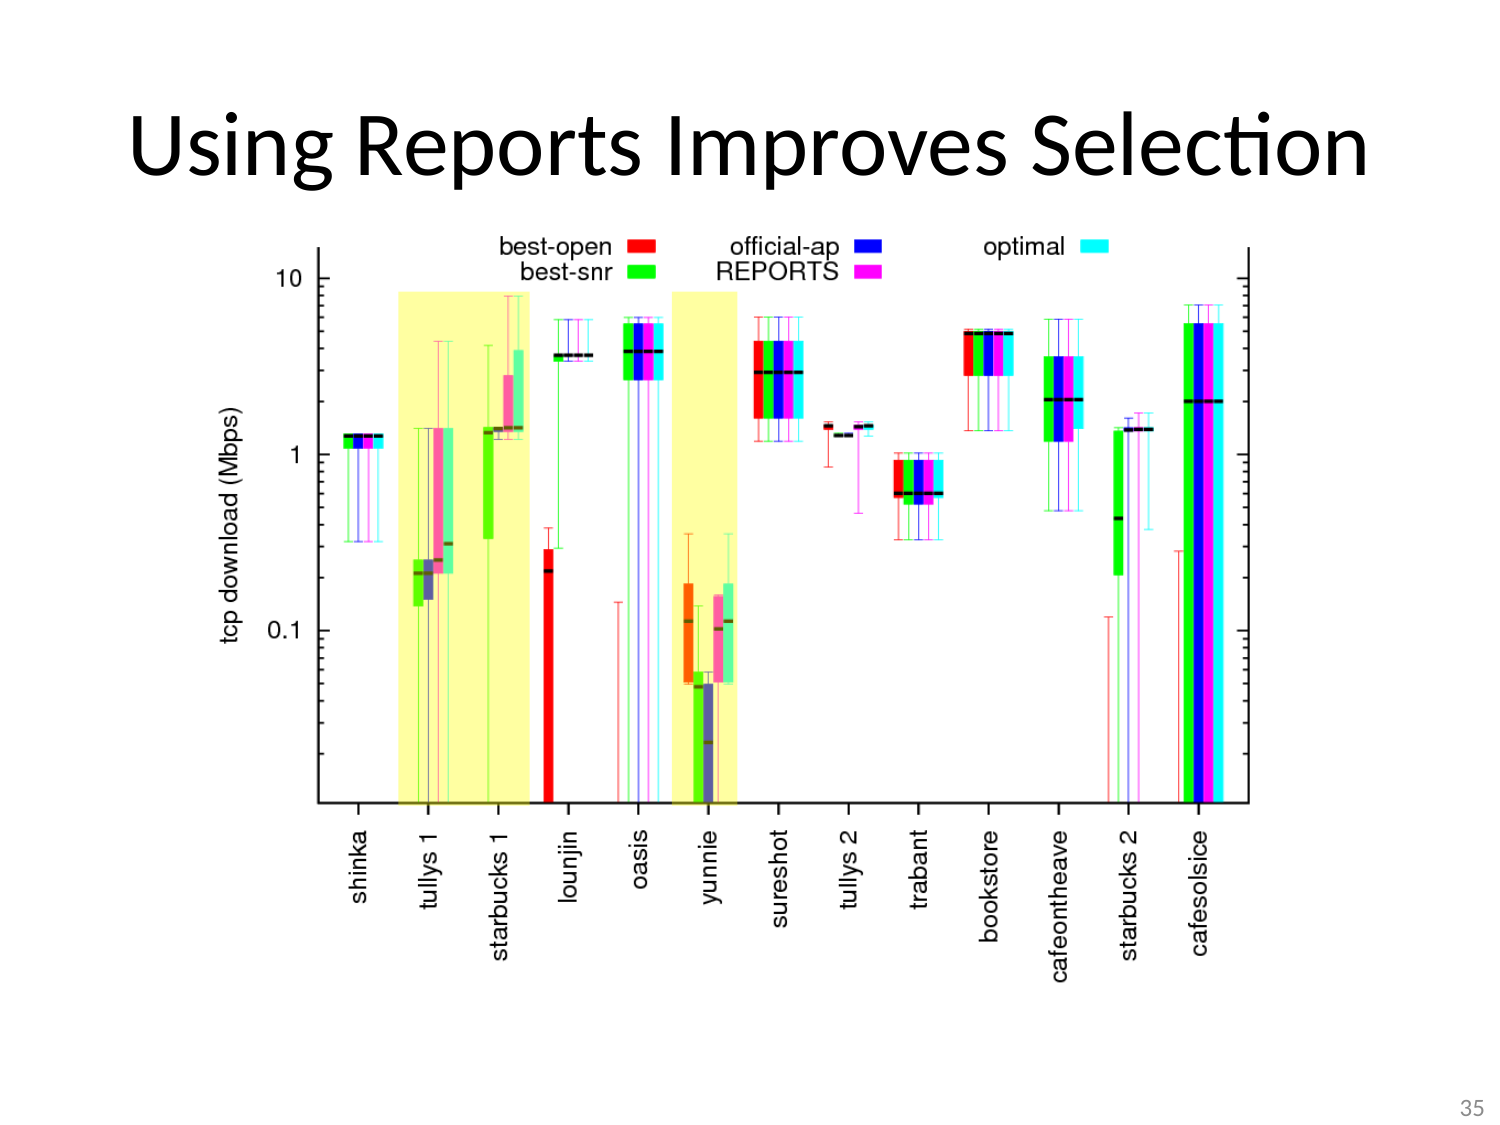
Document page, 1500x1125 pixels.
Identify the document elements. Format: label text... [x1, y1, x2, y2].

title Using Reports Improves Selection [75, 45, 1425, 233]
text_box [212, 224, 1263, 989]
slide_number 35 [1149, 1087, 1500, 1125]
